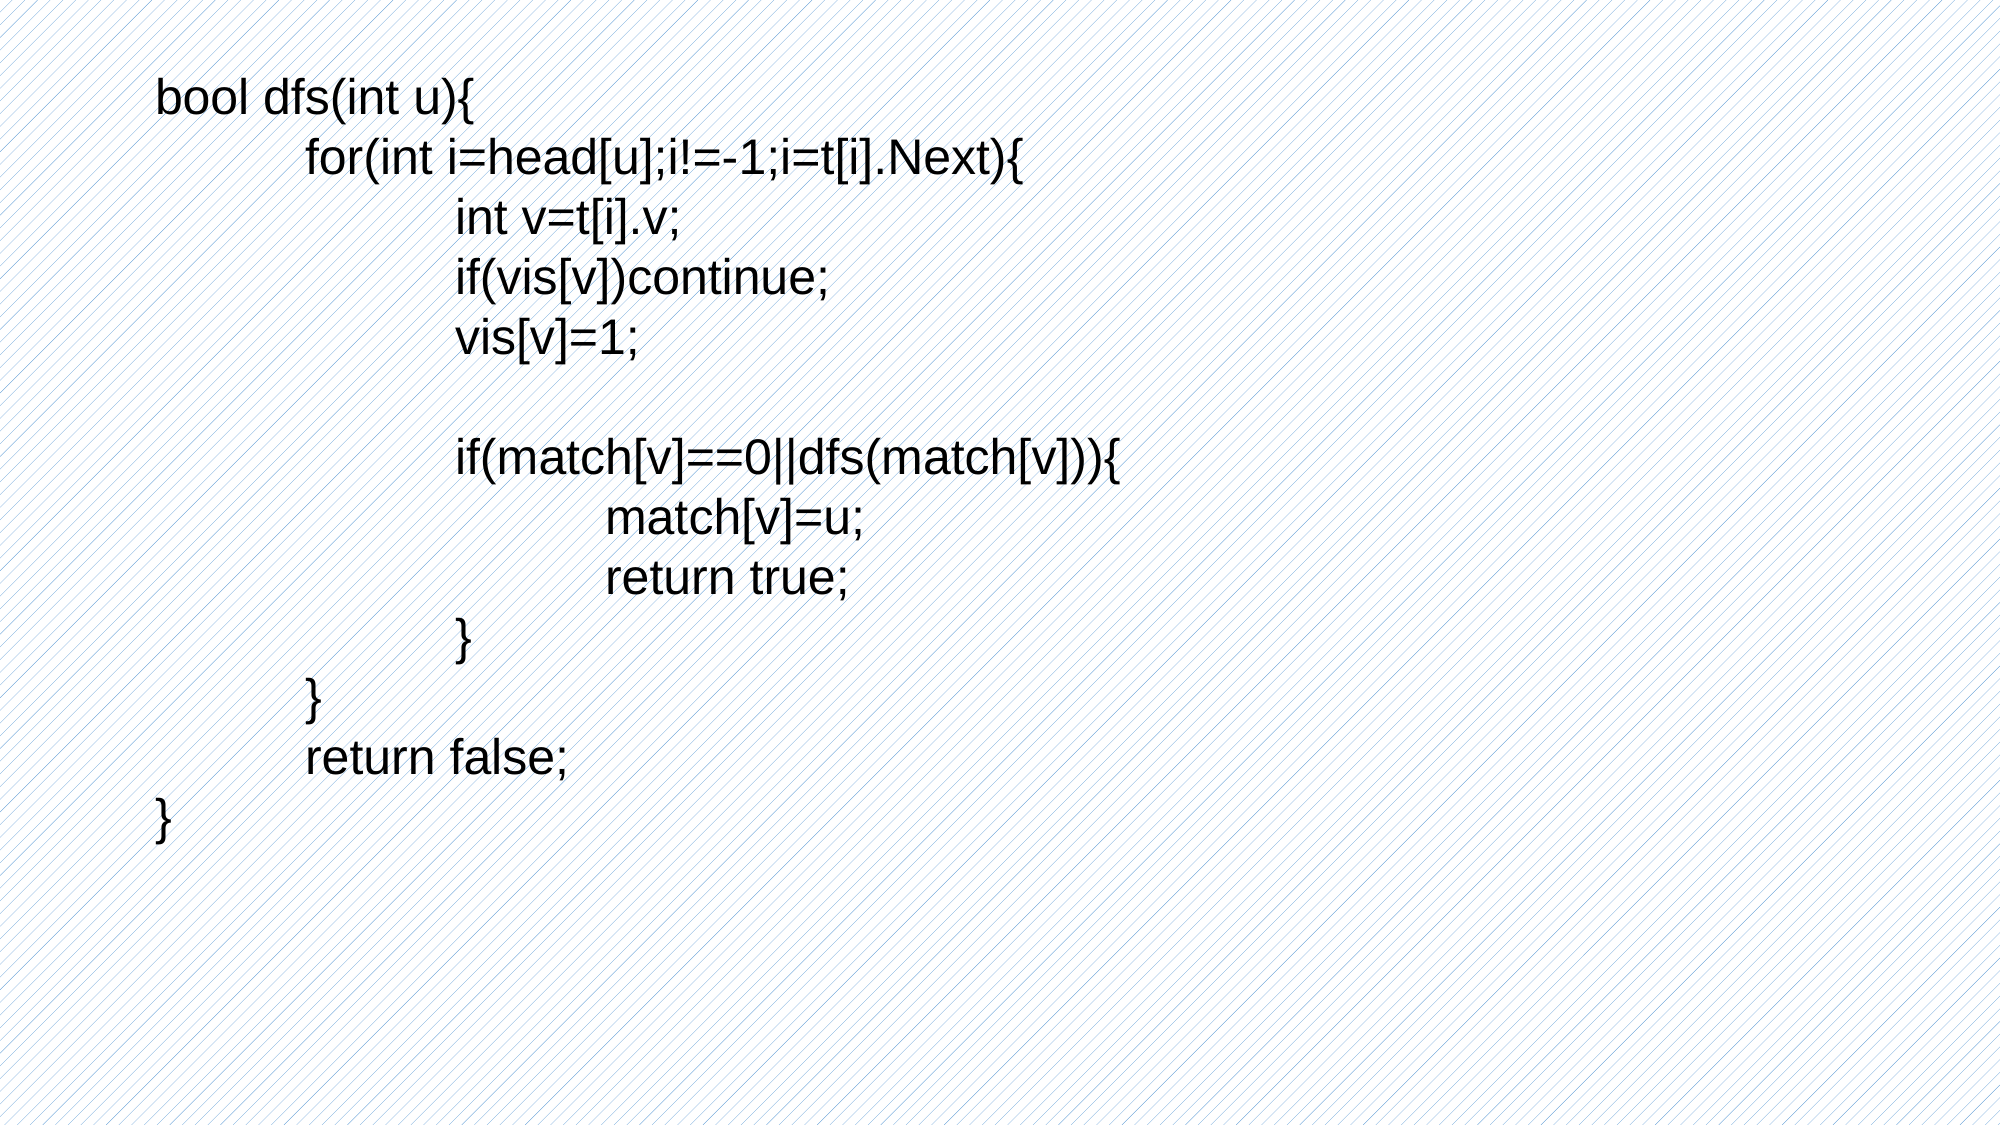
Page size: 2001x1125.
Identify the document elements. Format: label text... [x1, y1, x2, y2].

list [109, 212, 1891, 1040]
title [1385, 57, 1891, 164]
title [109, 57, 140, 164]
text_box bool dfs(int u){ for(int i=head[u];i!=-1;i=t[i].Next){ int v=t[i].v; if(vis[v])continue; vis[v]=1; if(match[v]==0||dfs(match[v])){ match[v]=u; return true; } } return false; } [140, 57, 1385, 853]
